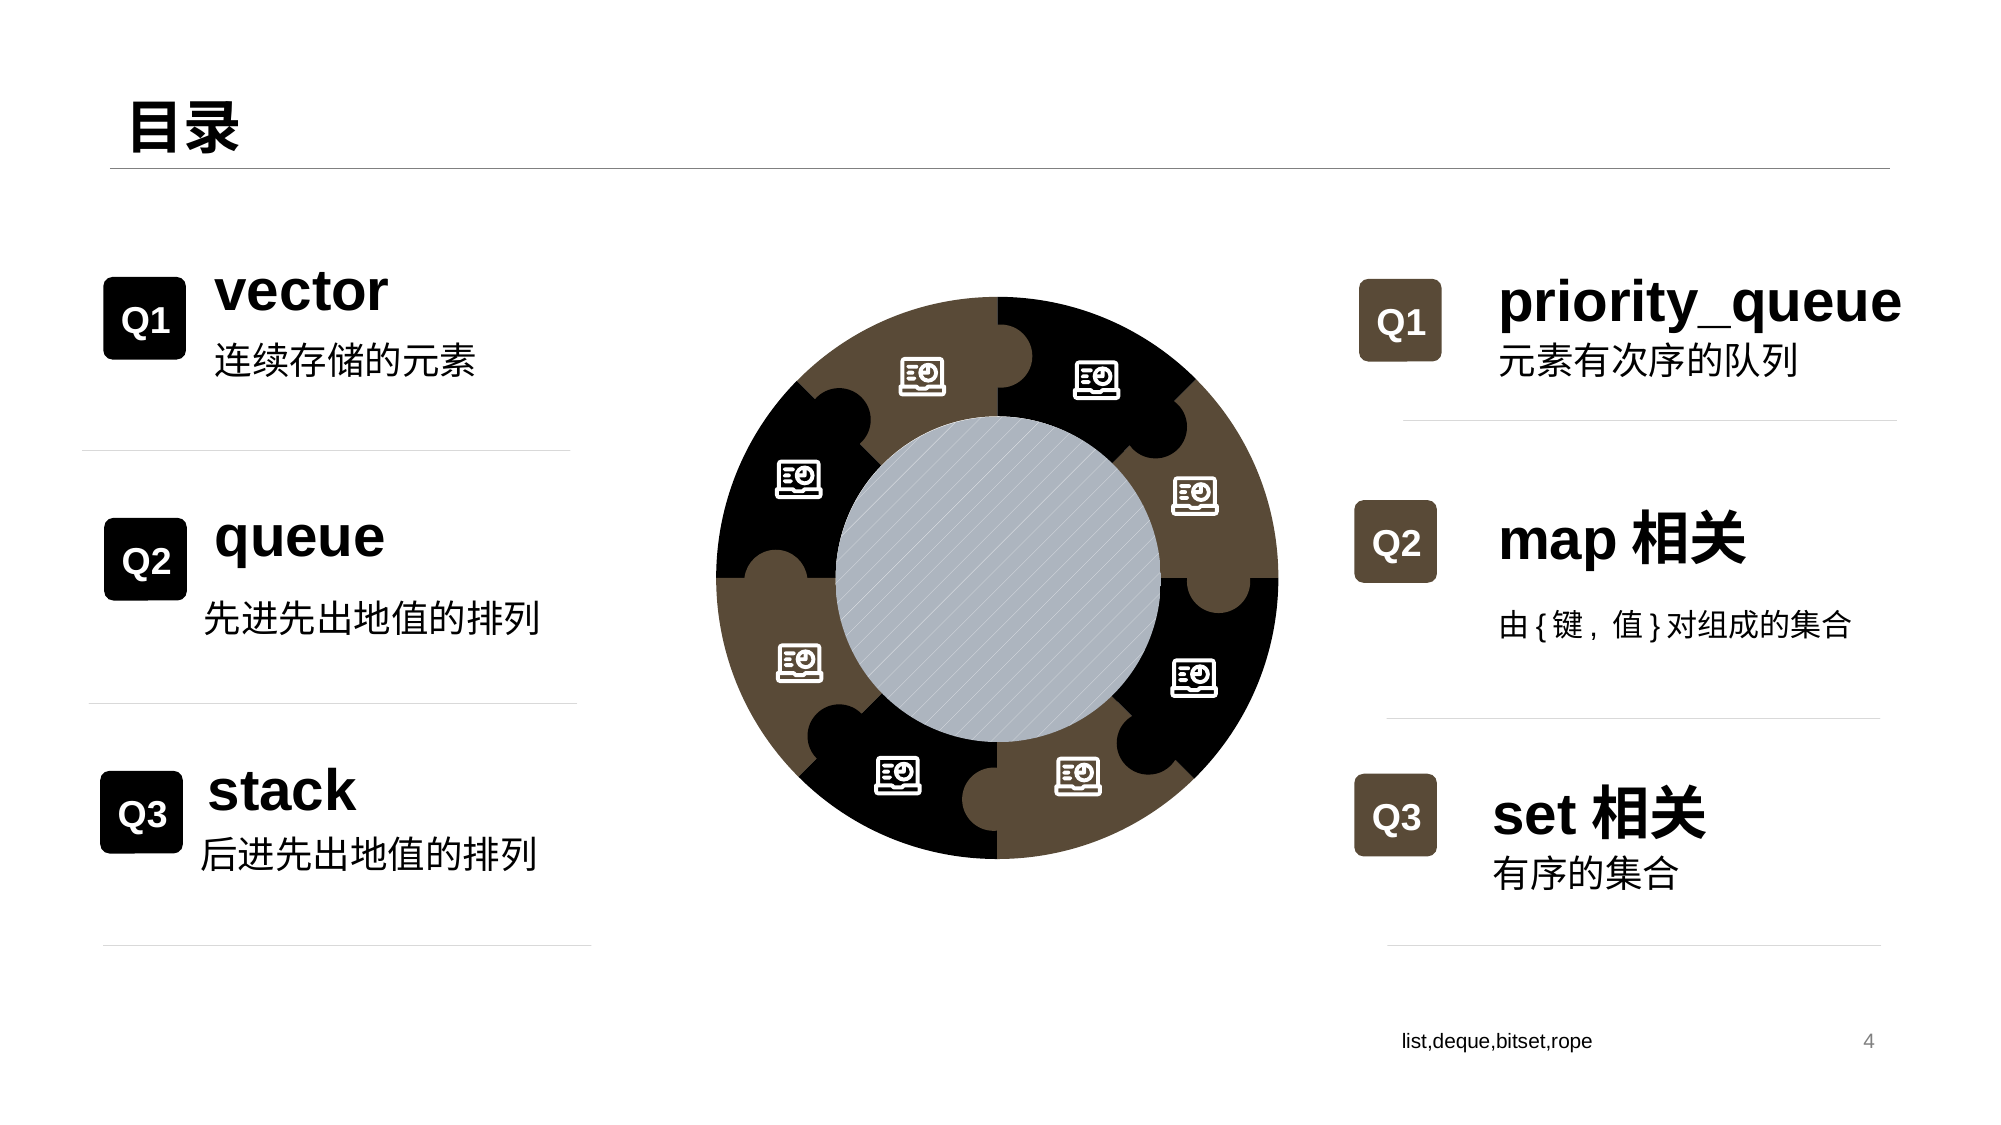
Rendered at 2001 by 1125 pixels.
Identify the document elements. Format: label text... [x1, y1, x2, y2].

title 目录 [109, 0, 1890, 169]
slide_number 4 [1412, 1023, 1890, 1058]
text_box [81, 246, 1918, 946]
footer list,deque,bitset,rope [1386, 1023, 1412, 1058]
